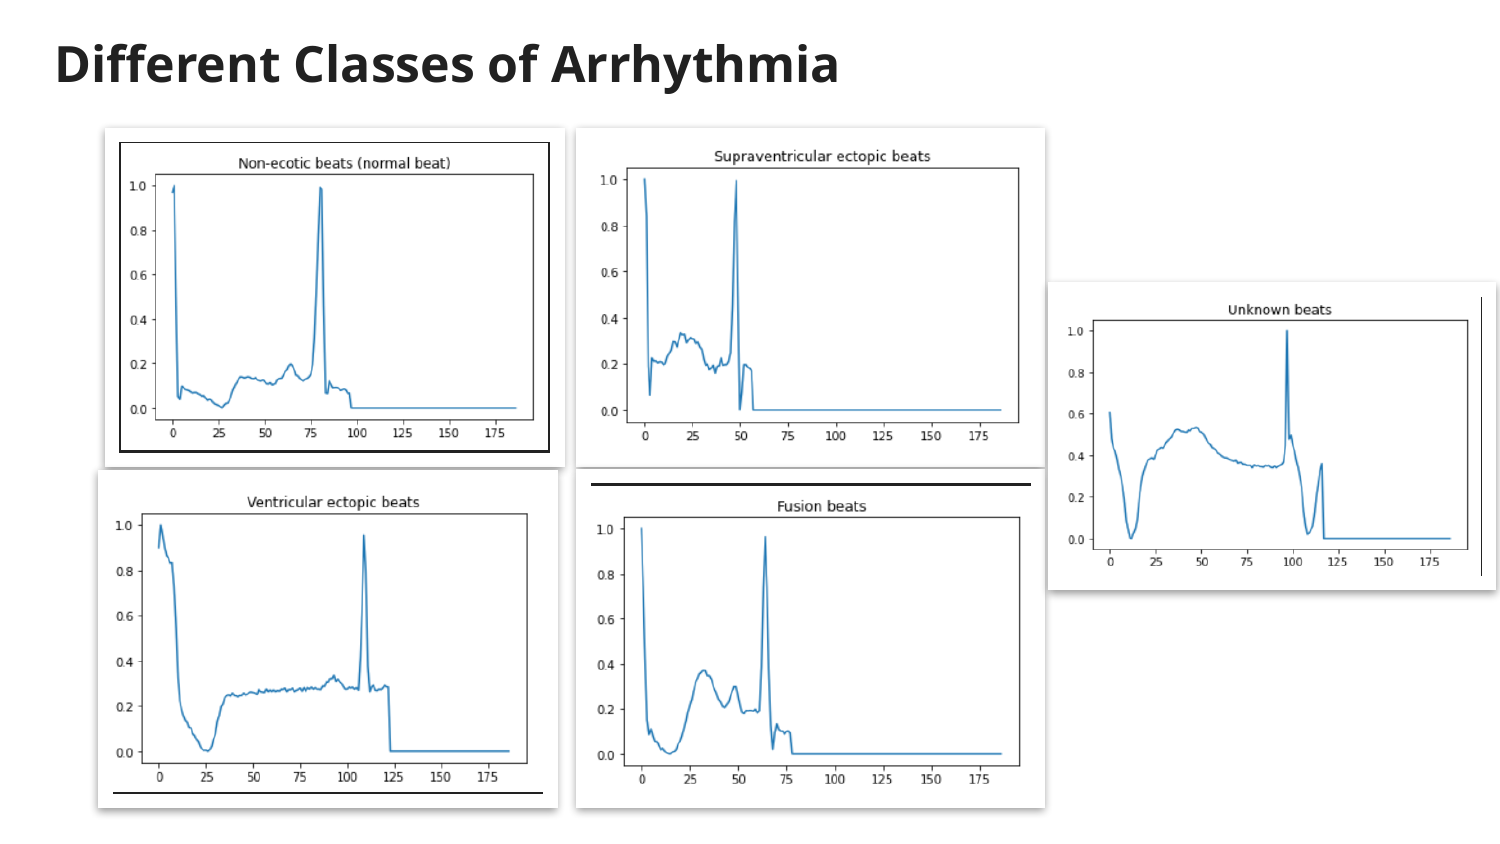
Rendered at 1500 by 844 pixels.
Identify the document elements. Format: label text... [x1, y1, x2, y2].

picture [119, 141, 551, 454]
picture [1062, 296, 1482, 576]
picture [590, 483, 1031, 795]
picture [590, 141, 1031, 453]
title Different Classes of Arrhythmia [39, 17, 1438, 150]
picture [112, 483, 544, 795]
